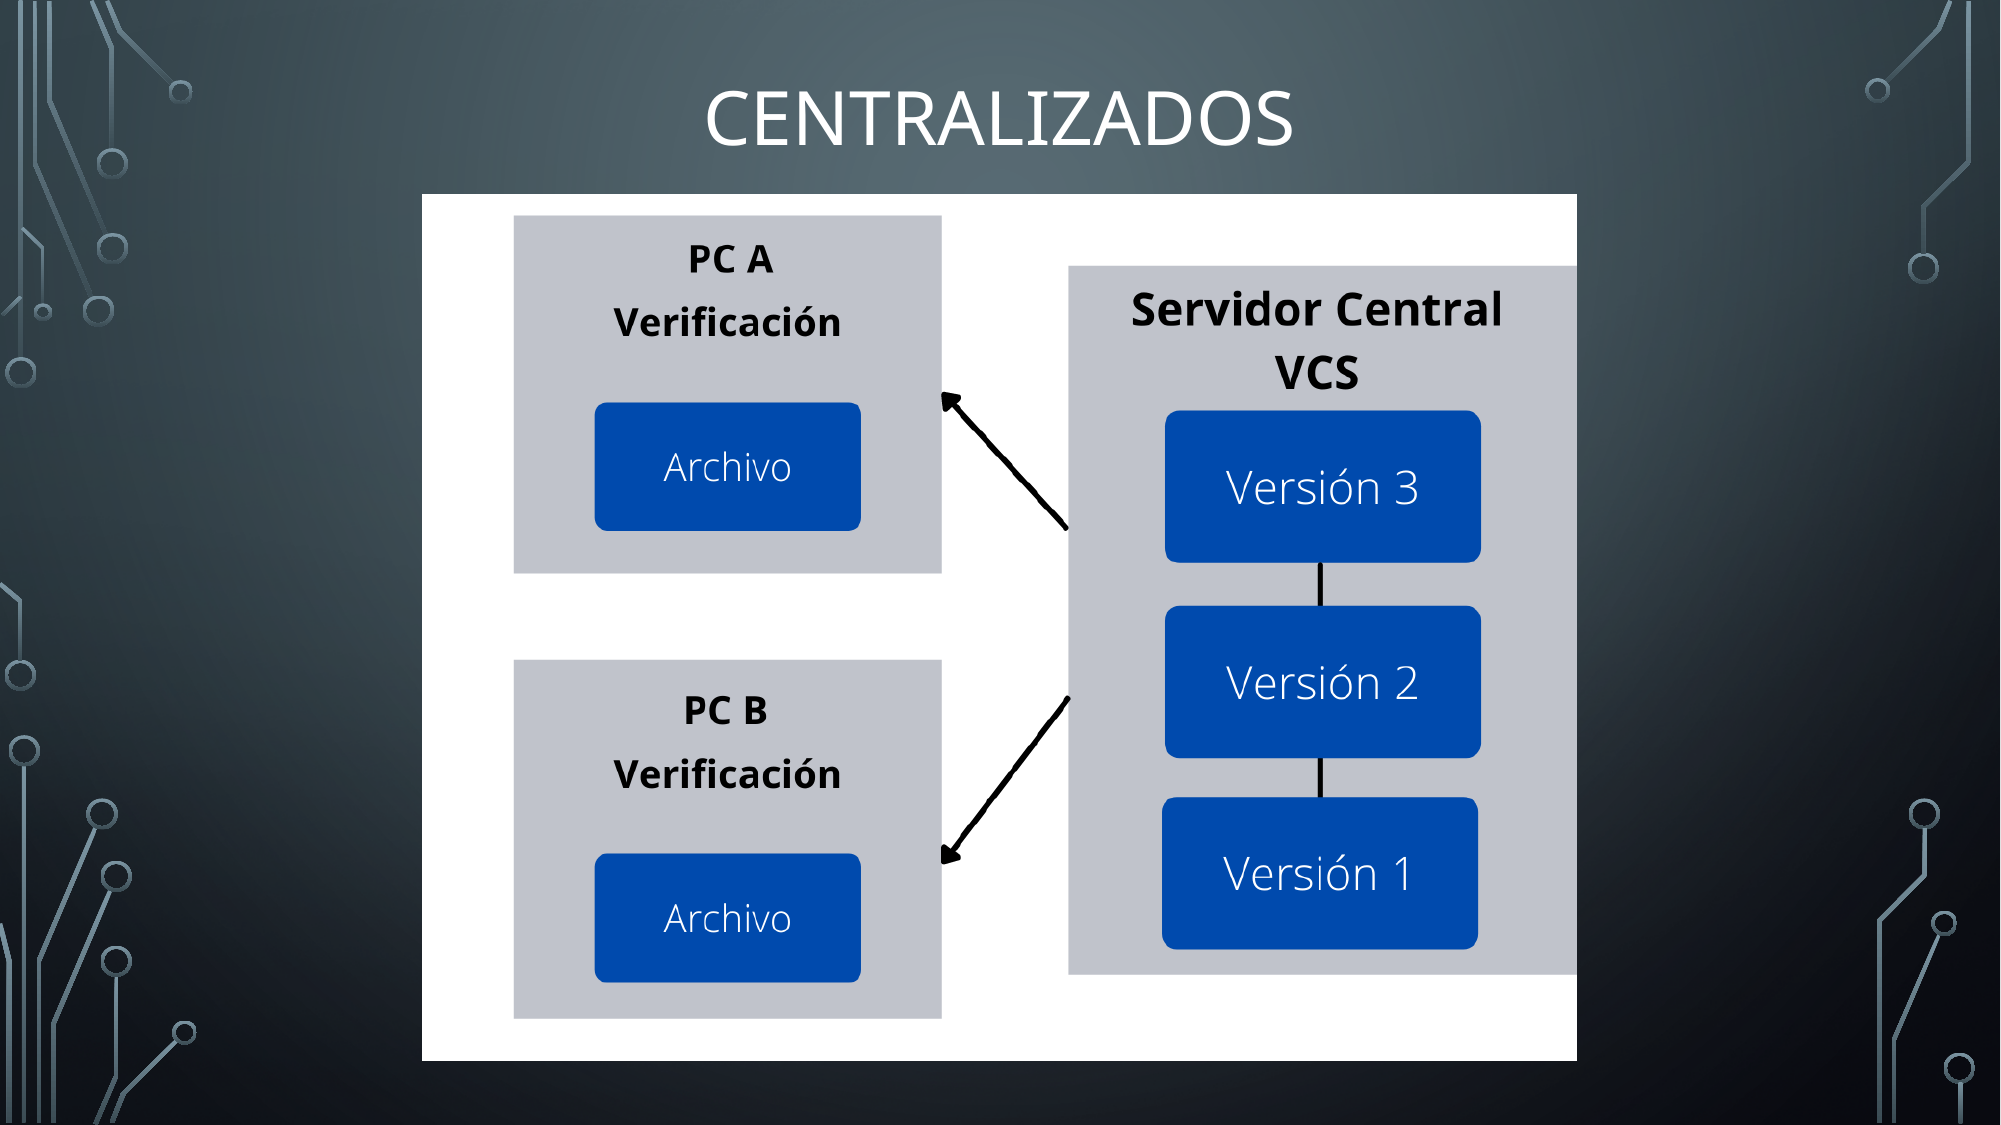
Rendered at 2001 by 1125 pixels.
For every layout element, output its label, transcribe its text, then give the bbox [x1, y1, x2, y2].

title Centralizados [187, 0, 1813, 243]
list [422, 194, 1578, 1061]
